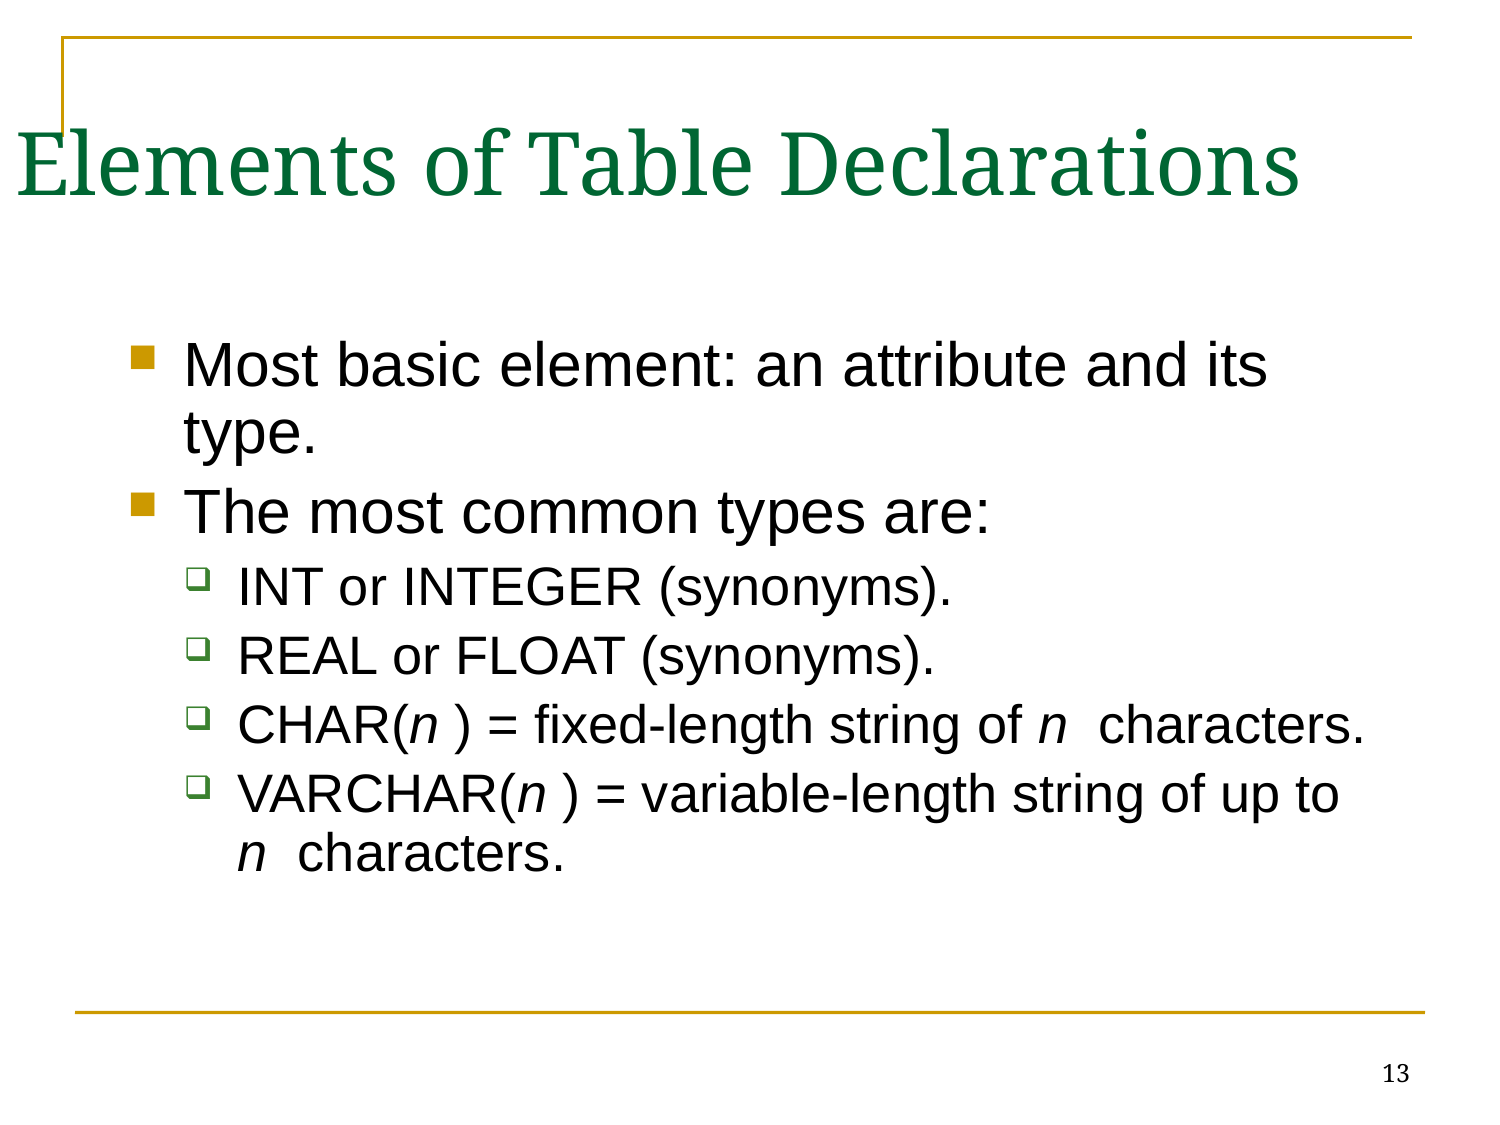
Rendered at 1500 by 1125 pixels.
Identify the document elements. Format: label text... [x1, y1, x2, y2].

slide_number 13 [1074, 1023, 1426, 1100]
title Elements of Table Declarations [0, 99, 1500, 288]
list Most basic element: an attribute and its type. The most common types are: INT or INTEGER (synonyms). REAL or FLOAT (synonyms). CHAR(n ) = fixed-length string of n characters. VARCHAR(n ) = variable-length string of up to n characters. [112, 324, 1388, 1051]
